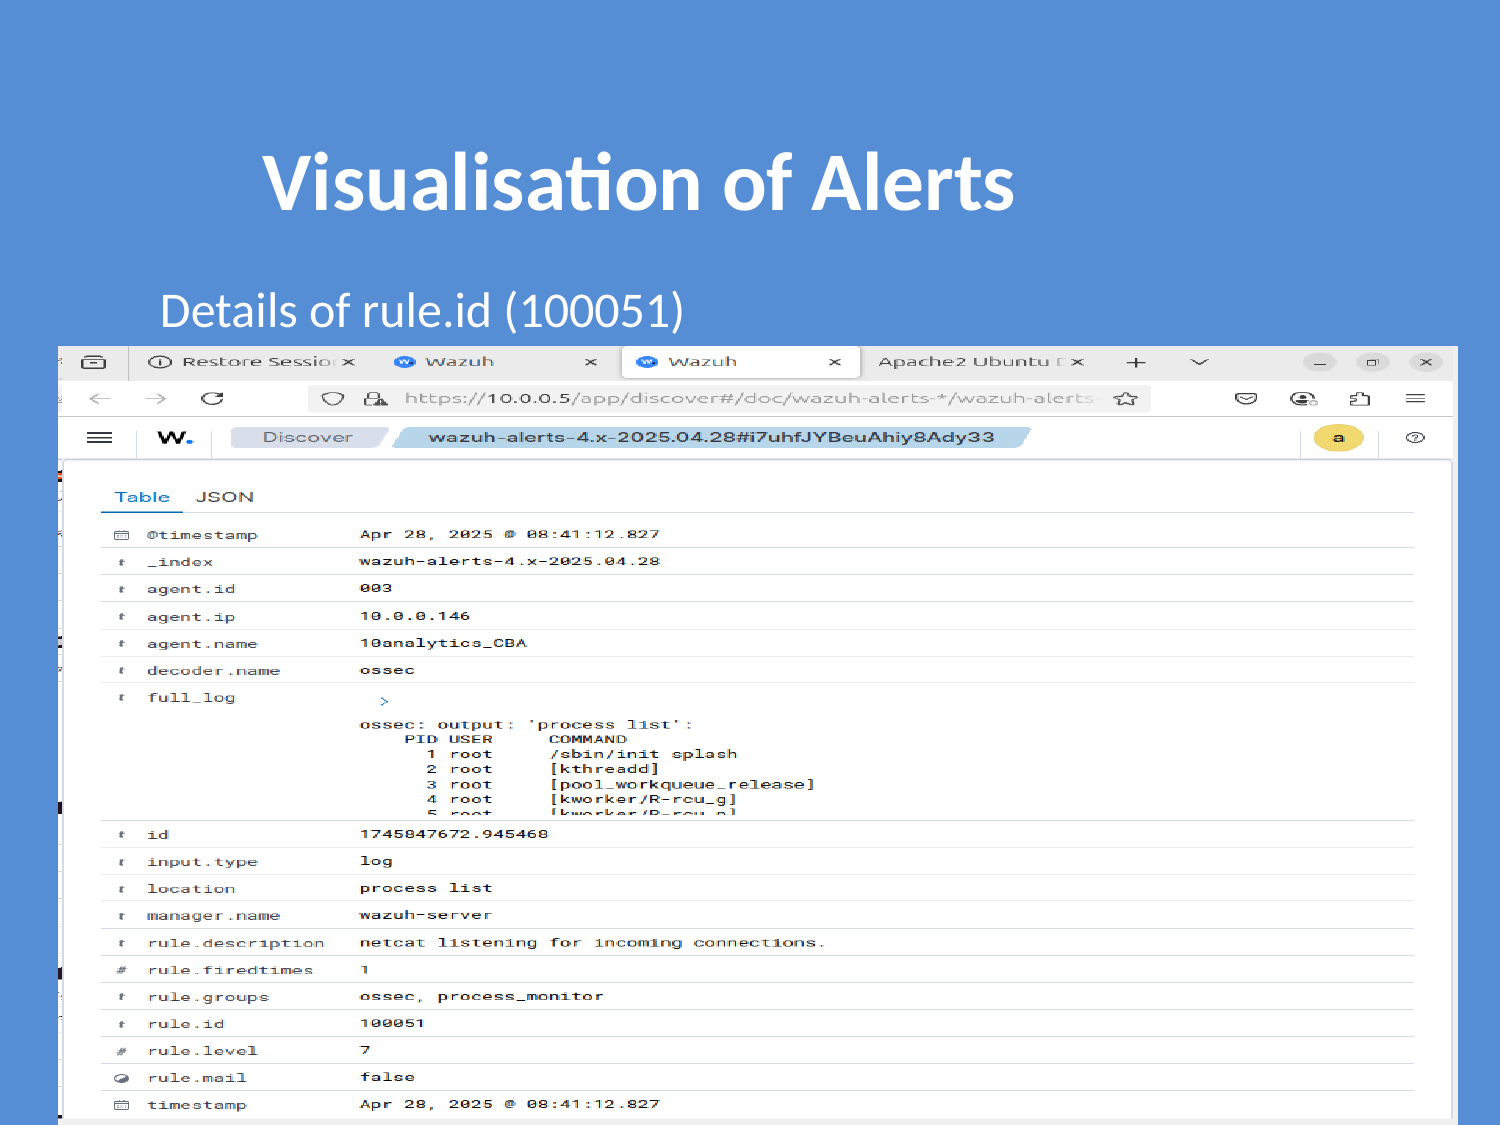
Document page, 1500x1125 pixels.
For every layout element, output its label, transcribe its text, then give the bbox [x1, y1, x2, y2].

picture [58, 345, 1458, 1125]
text_box Visualisation of Alerts [247, 75, 1107, 235]
text_box Details of rule.id (100051) [122, 224, 701, 344]
